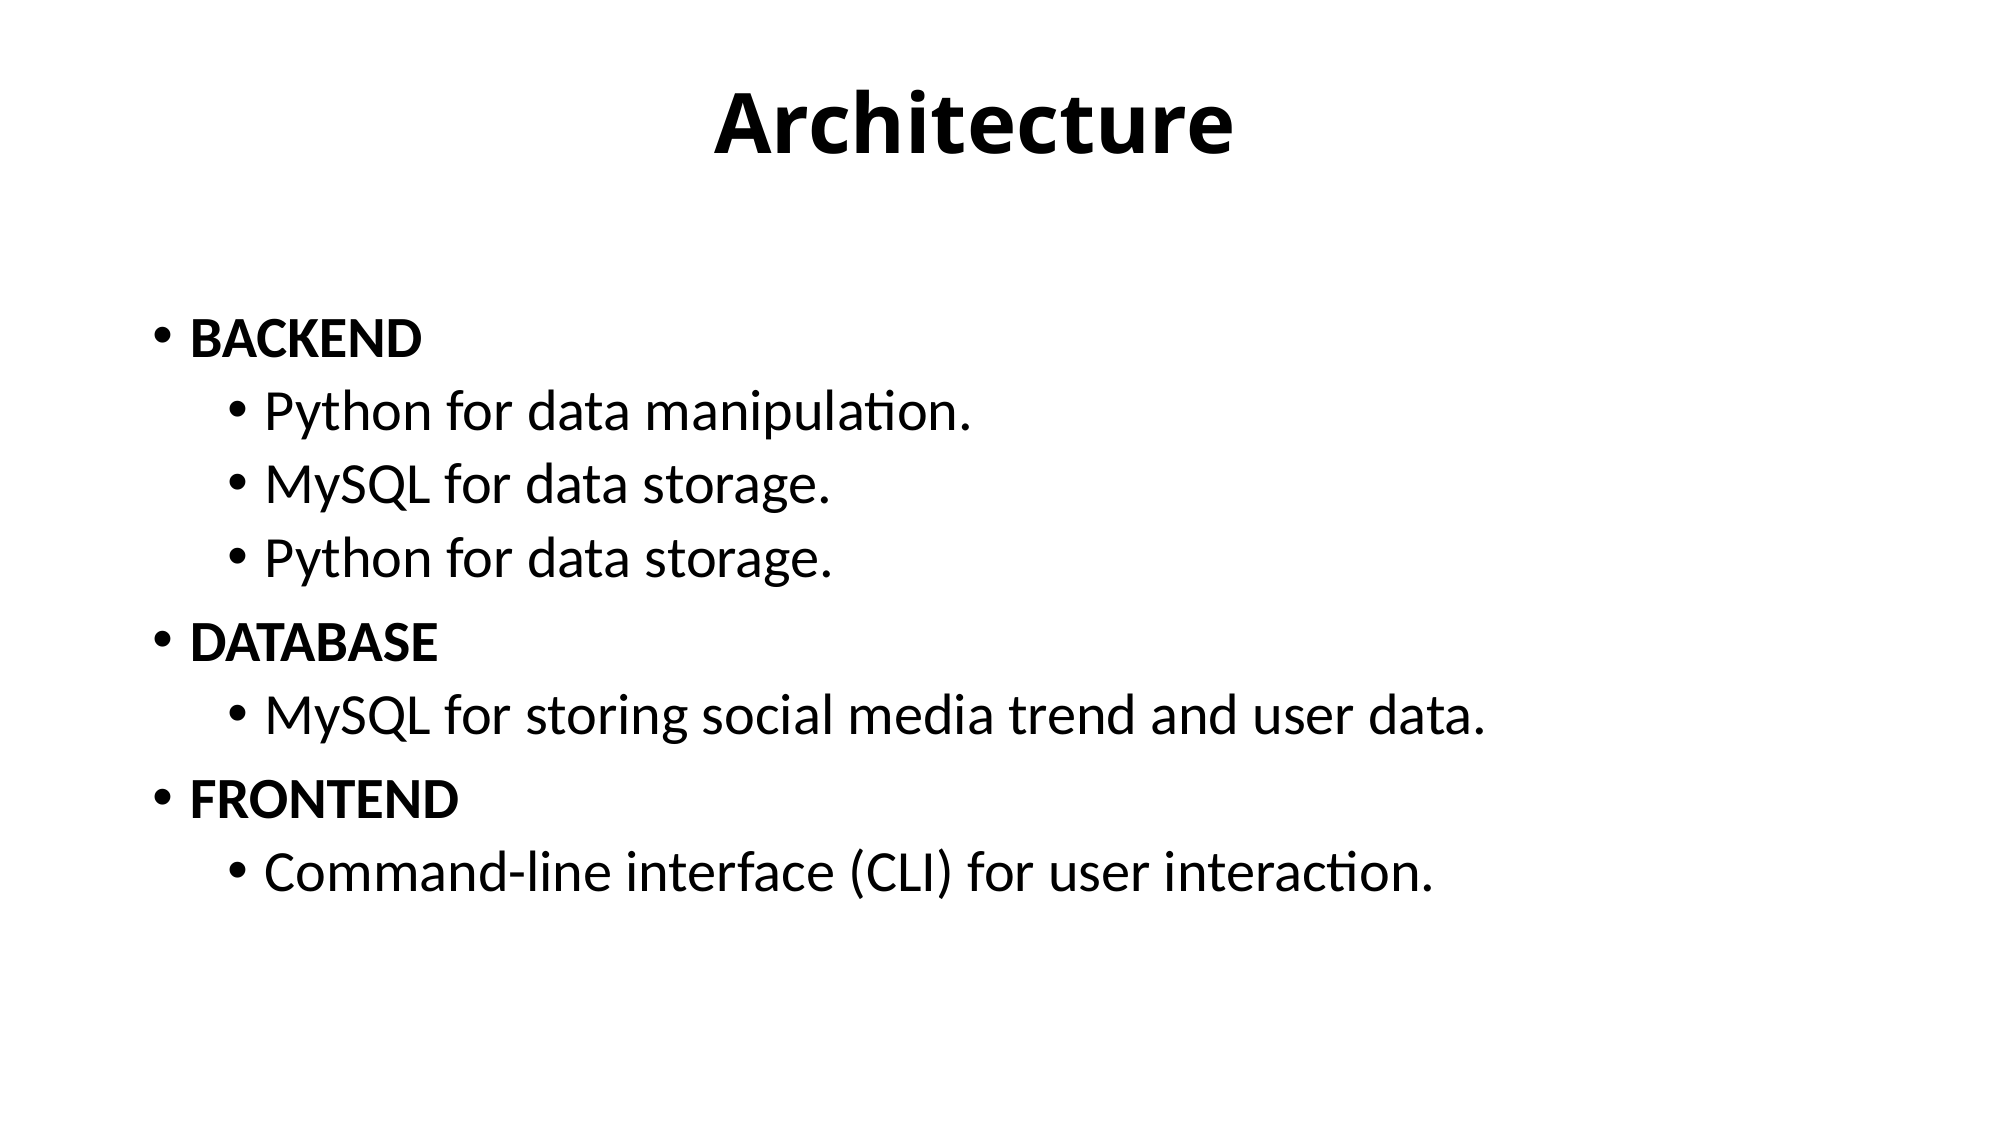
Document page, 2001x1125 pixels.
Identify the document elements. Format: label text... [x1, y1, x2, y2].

title Architecture [699, 17, 1270, 236]
list BACKEND Python for data manipulation. MySQL for data storage. Python for data storage. DATABASE MySQL for storing social media trend and user data. FRONTEND Command-line interface (CLI) for user interaction. [137, 299, 1863, 1014]
